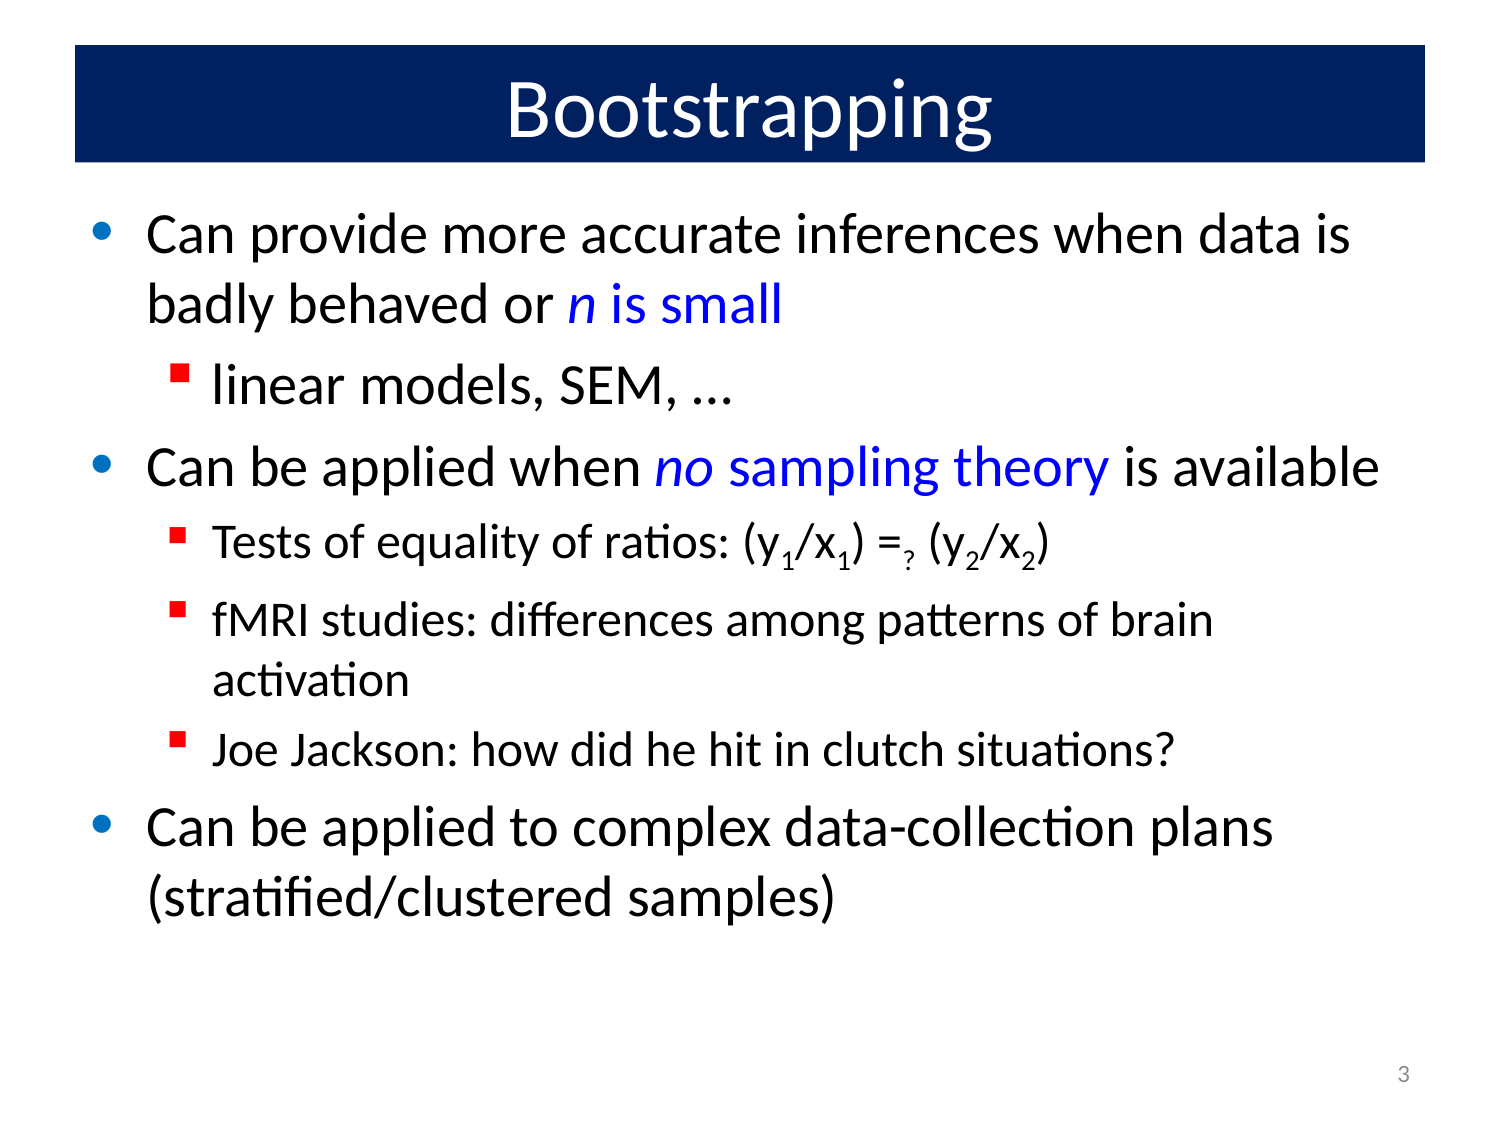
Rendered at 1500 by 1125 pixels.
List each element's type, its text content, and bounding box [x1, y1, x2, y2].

slide_number 3 [1074, 1042, 1425, 1103]
title Bootstrapping [75, 45, 1425, 163]
list Can provide more accurate inferences when data is badly behaved or n is small linear models, SEM, … Can be applied when no sampling theory is available Tests of equality of ratios: (y1/x1) =? (y2/x2) fMRI studies: differences among patterns of brain activation Joe Jackson: how did he hit in clutch situations? Can be applied to complex data-collection plans (stratified/clustered samples) [75, 187, 1425, 1025]
